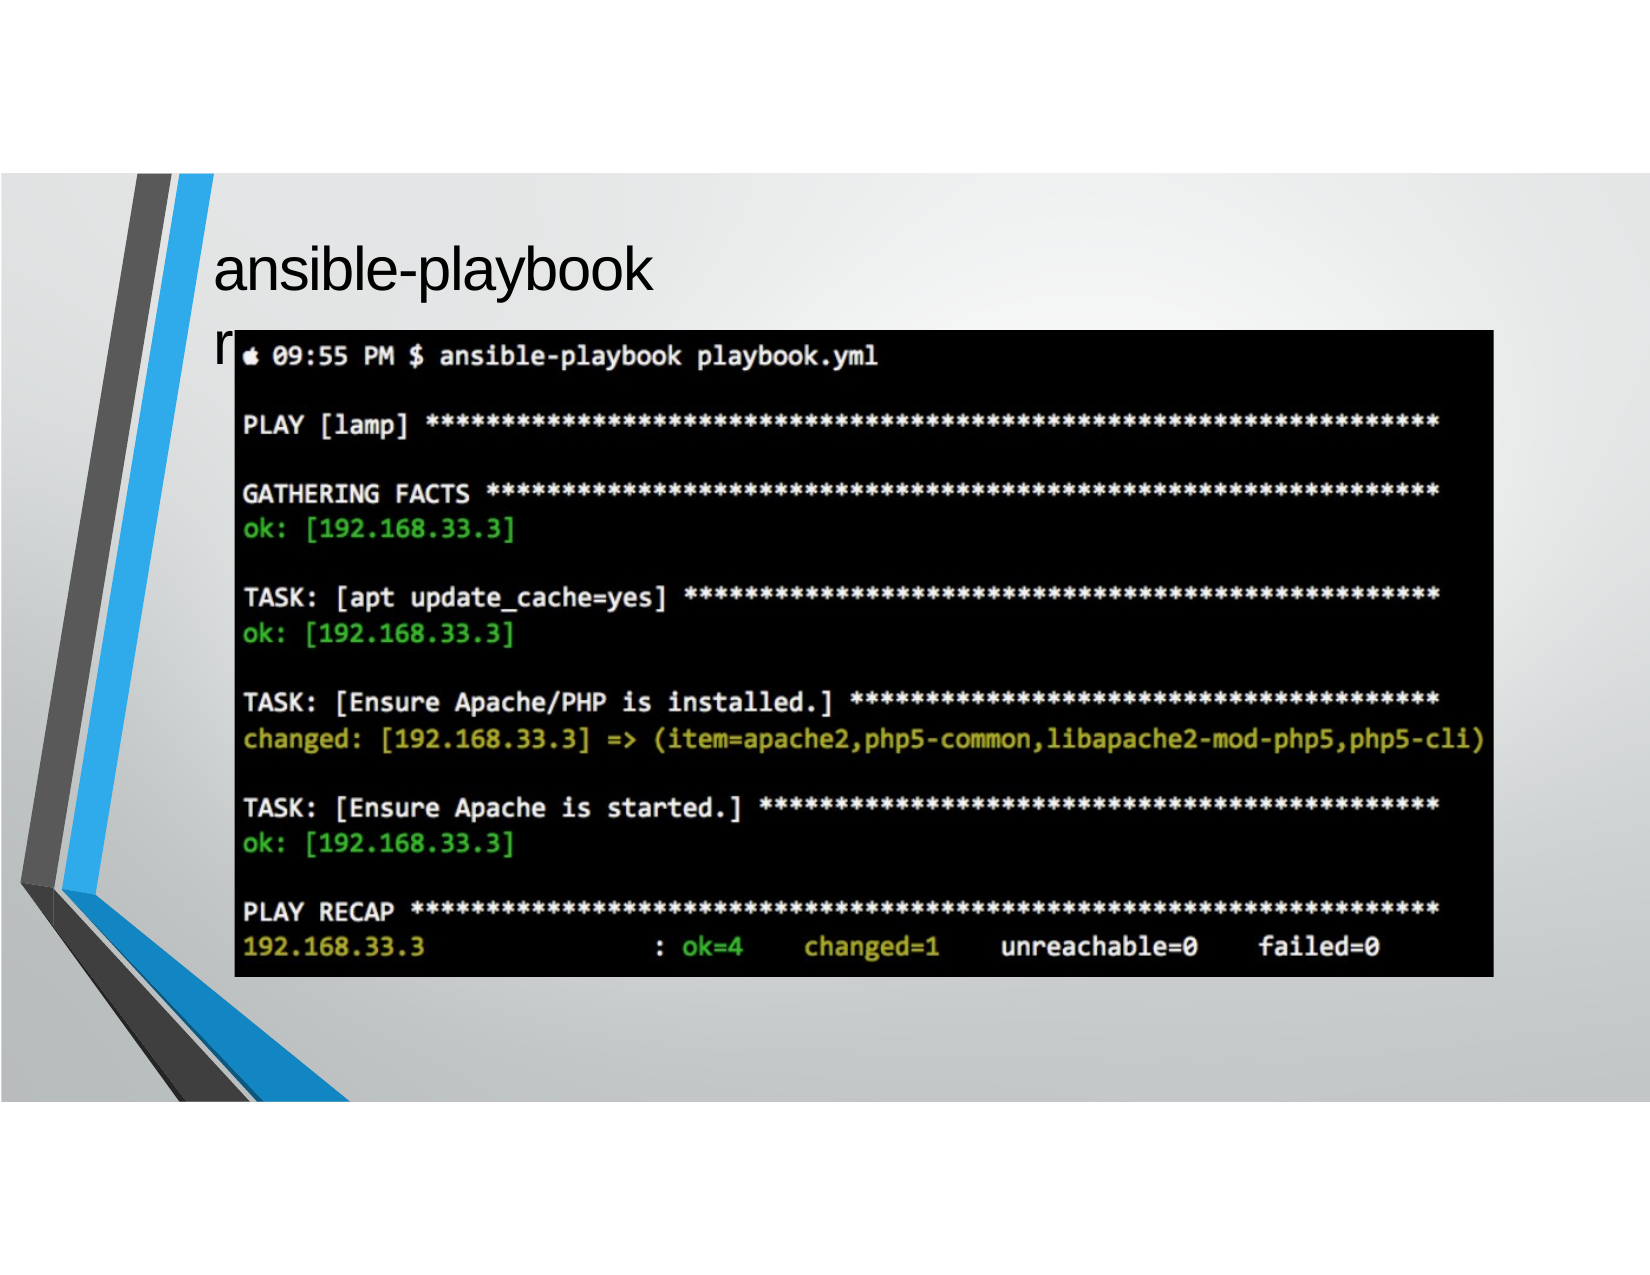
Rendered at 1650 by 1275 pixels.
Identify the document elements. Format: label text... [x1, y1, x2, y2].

picture [1, 173, 178, 1102]
text_box [234, 330, 1494, 977]
title ansible-playbook run [211, 226, 752, 443]
picture [96, 173, 1650, 1102]
picture [55, 173, 256, 1102]
